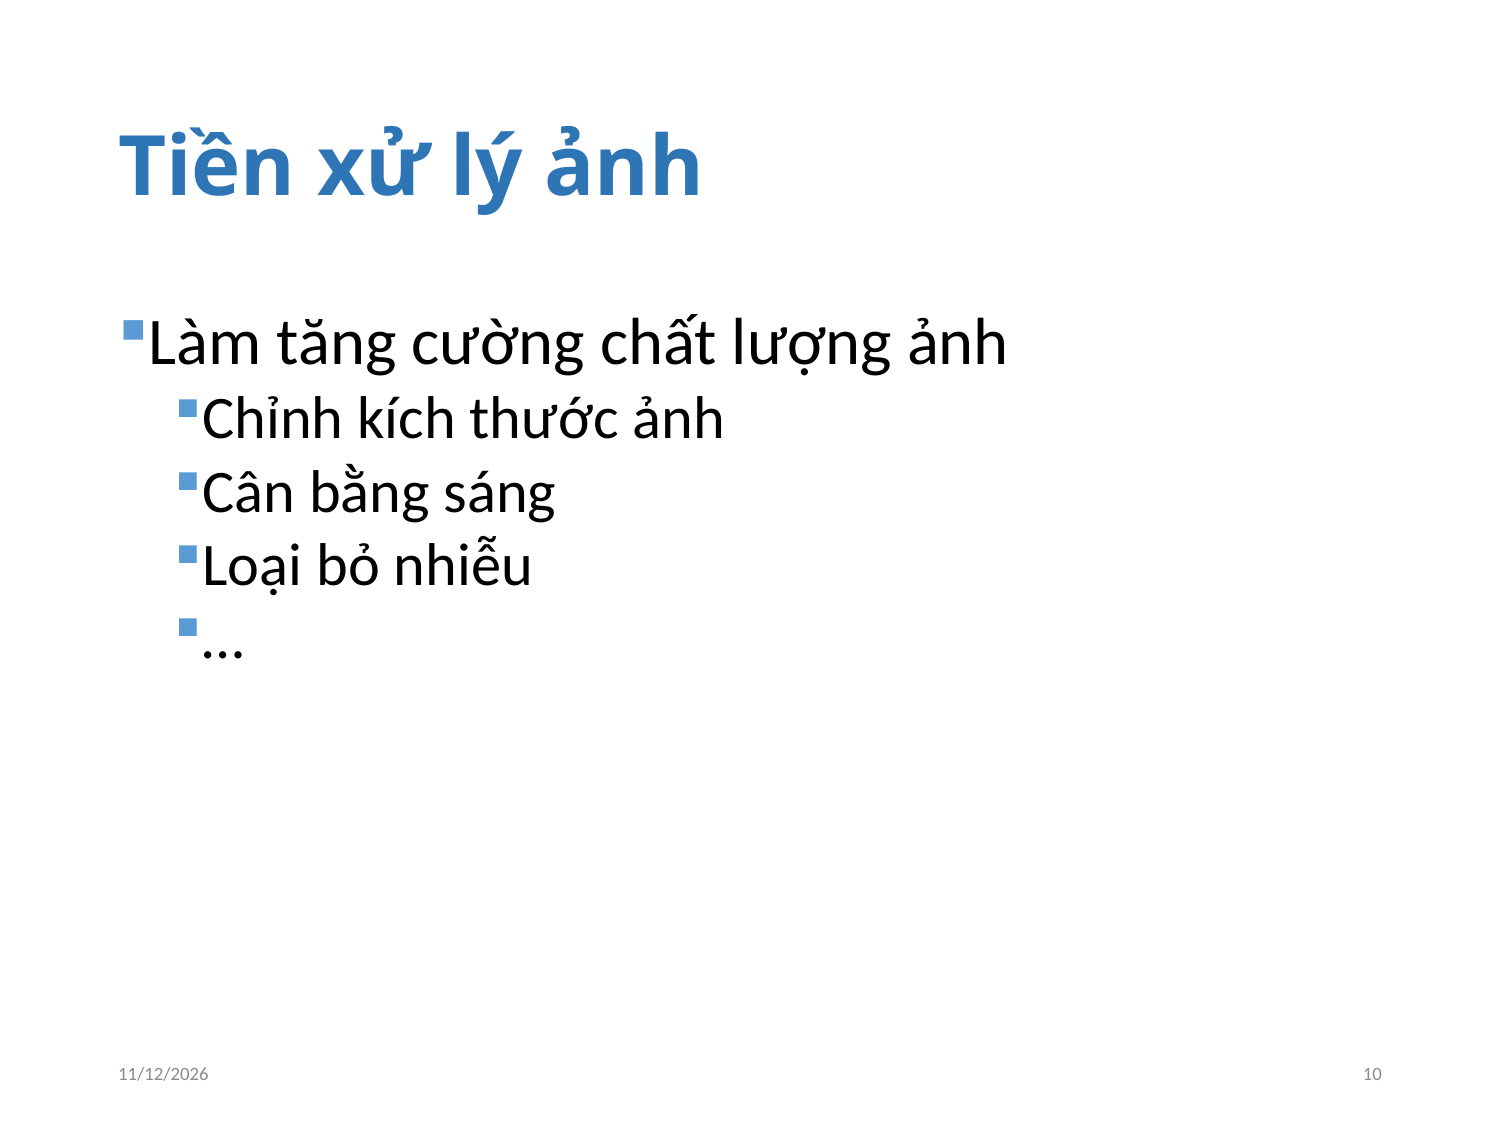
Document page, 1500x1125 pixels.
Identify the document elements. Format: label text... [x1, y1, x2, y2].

list Làm tăng cường chất lượng ảnh Chỉnh kích thước ảnh Cân bằng sáng Loại bỏ nhiễu … [103, 299, 1397, 1014]
title Tiền xử lý ảnh [103, 59, 1397, 278]
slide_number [103, 1042, 441, 1103]
slide_number 10 [1059, 1042, 1397, 1103]
